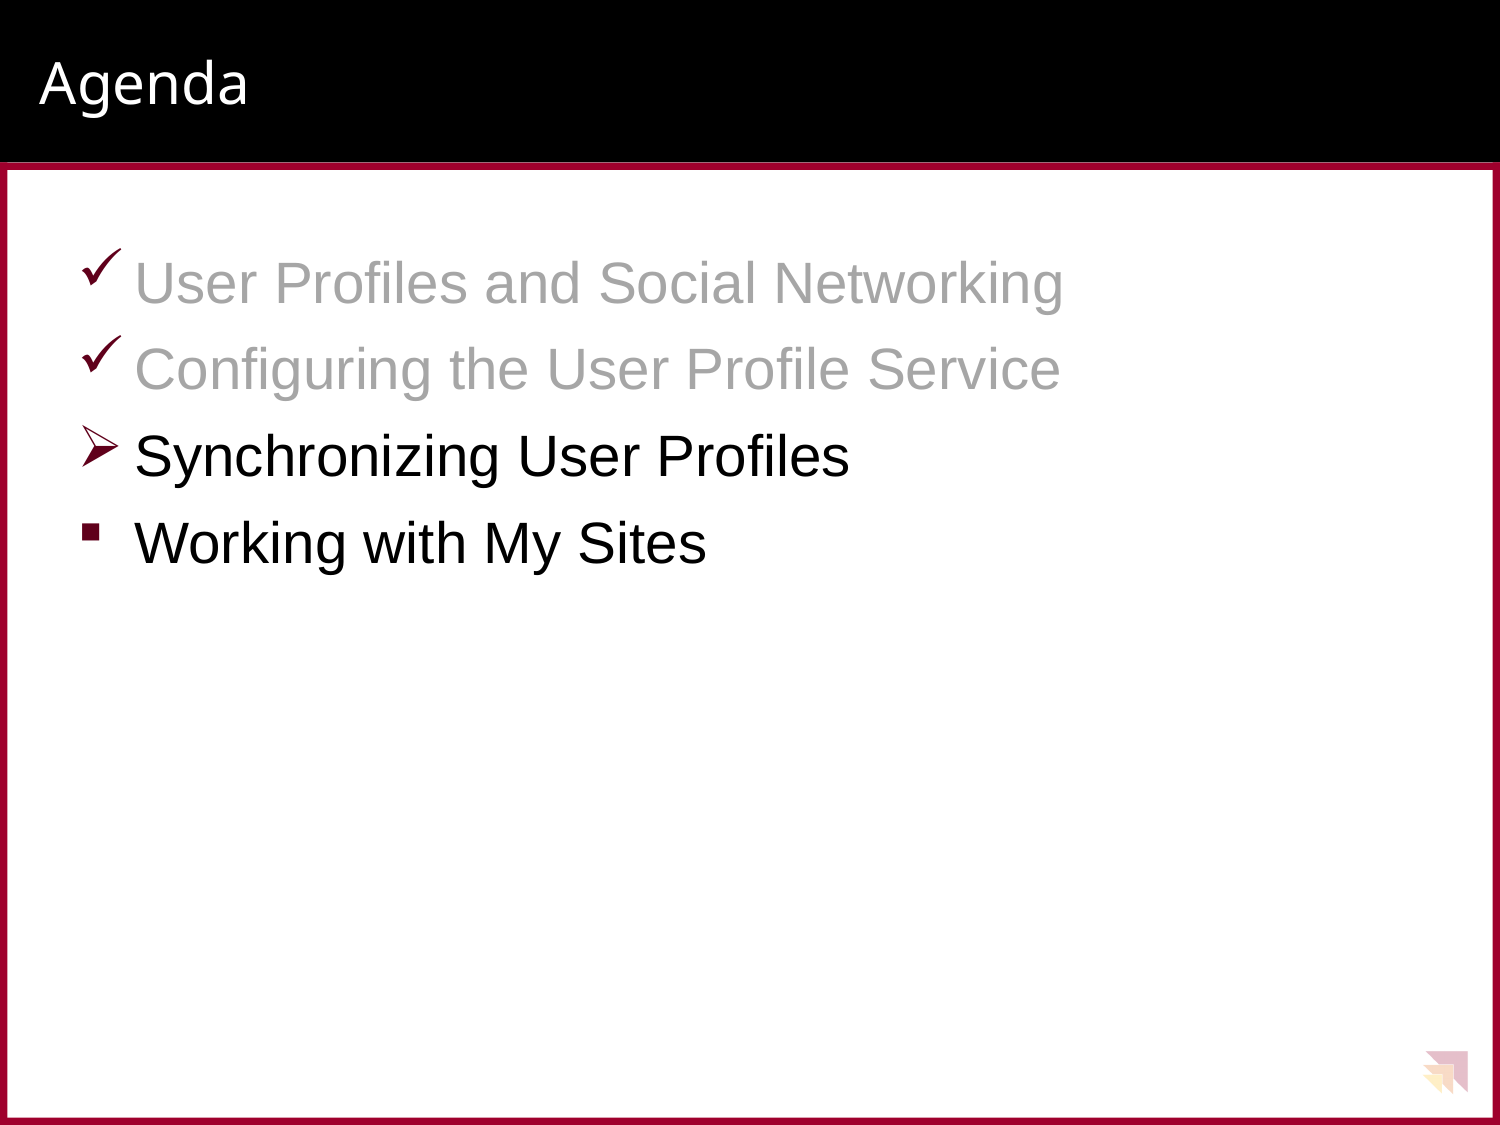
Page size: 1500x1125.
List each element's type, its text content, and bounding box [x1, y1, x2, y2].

title Agenda [24, 12, 1438, 150]
list User Profiles and Social Networking Configuring the User Profile Service Synchronizing User Profiles Working with My Sites [62, 237, 1438, 1088]
